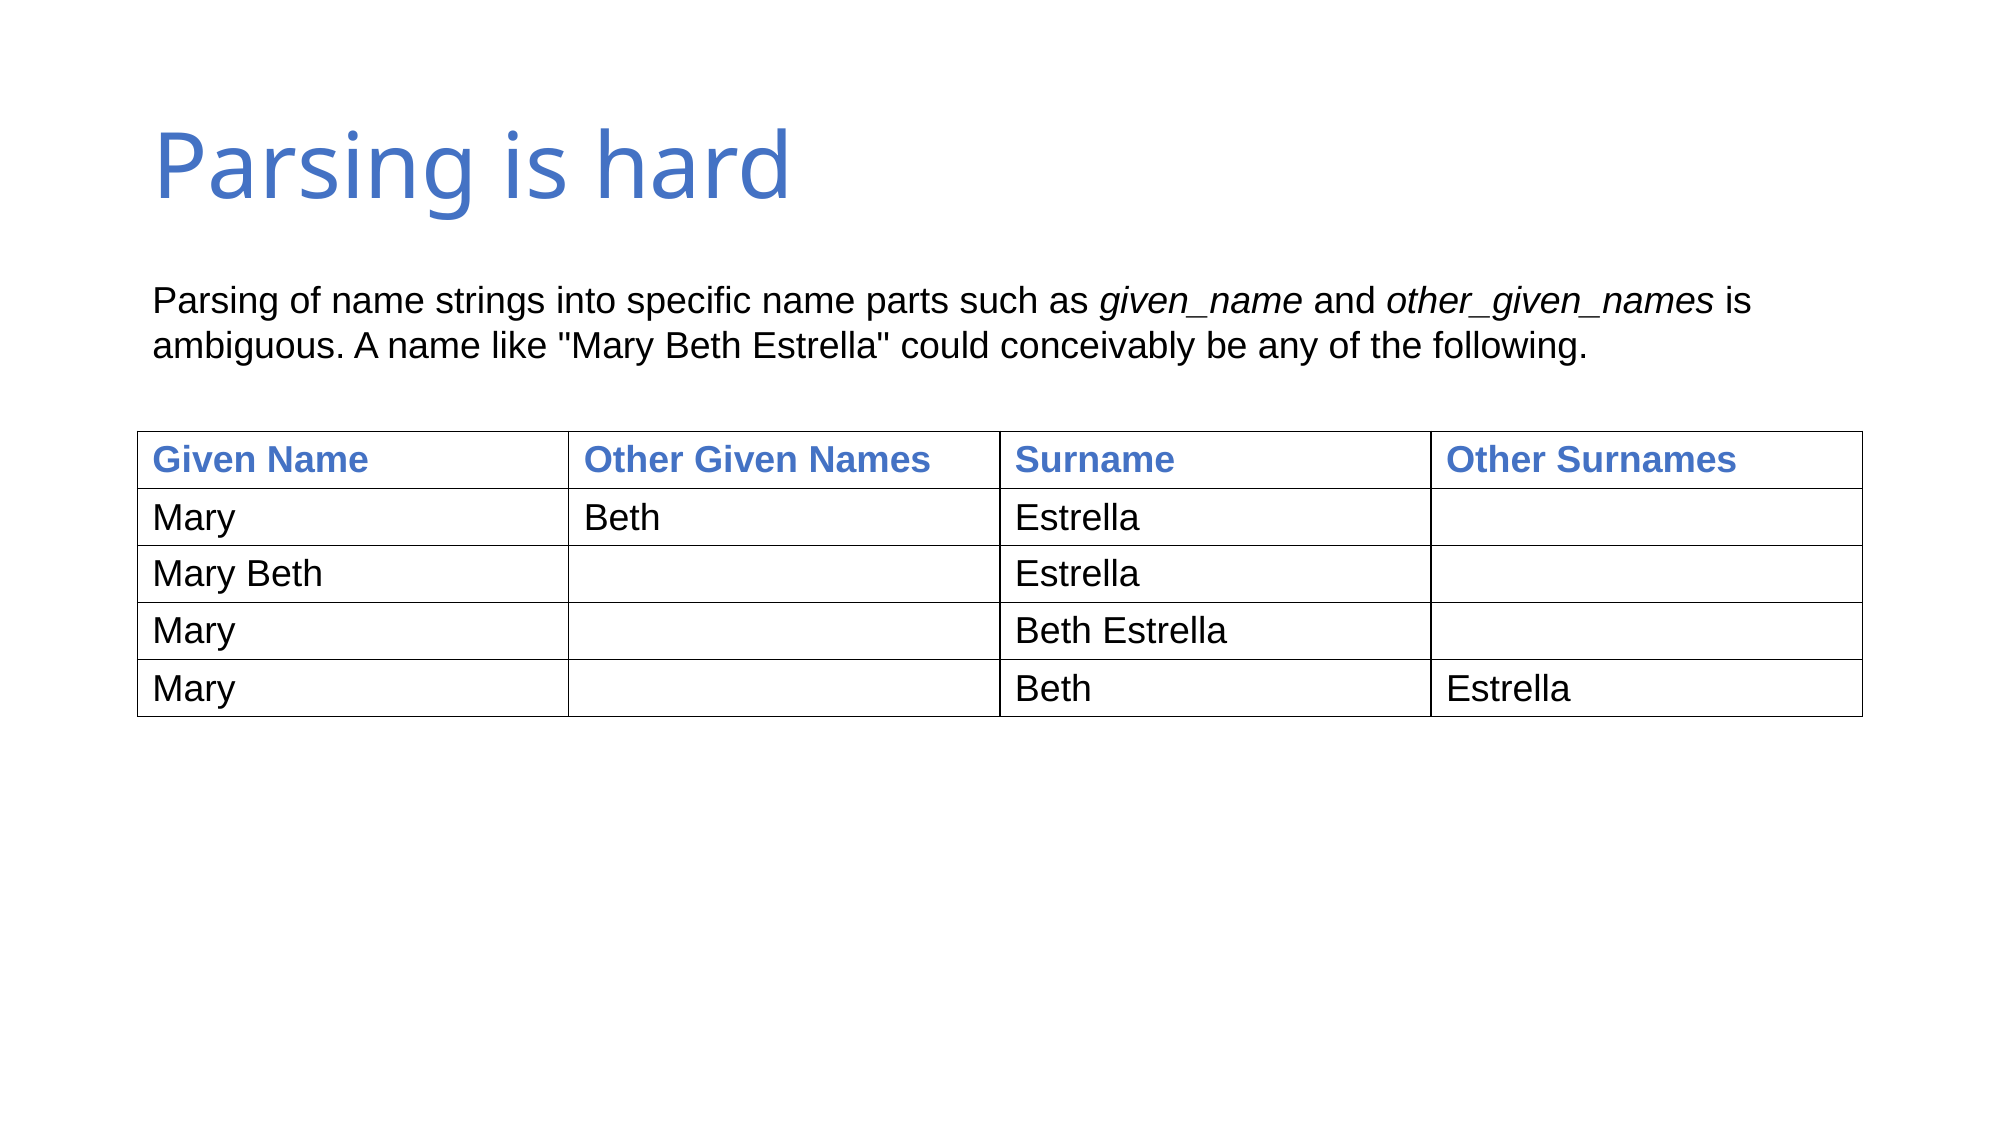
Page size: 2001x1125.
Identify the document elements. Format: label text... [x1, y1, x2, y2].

table_cell [1432, 489, 1862, 545]
table_cell Beth Estrella [1001, 603, 1430, 659]
table_cell Mary [138, 660, 568, 716]
table_header Other Given Names [569, 432, 999, 488]
table_header Given Name [138, 432, 568, 488]
table_header Surname [1001, 432, 1430, 488]
table_cell [1432, 603, 1862, 659]
table_cell [569, 546, 999, 602]
table_header Other Surnames [1432, 432, 1862, 488]
title Parsing is hard [137, 59, 1863, 278]
table_cell Estrella [1001, 489, 1430, 545]
table_cell Beth [569, 489, 999, 545]
table_cell [1432, 546, 1862, 602]
text_box Parsing of name strings into specific name parts such as given_name and other_given_names is ambiguous. A name like "Mary Beth Estrella" could conceivably be any of the following. [137, 223, 1847, 418]
table_cell Mary [138, 489, 568, 545]
table_cell Estrella [1001, 546, 1430, 602]
table_cell Mary [138, 603, 568, 659]
table_cell [569, 603, 999, 659]
table_cell [569, 660, 999, 716]
table_cell Estrella [1432, 660, 1862, 716]
table_cell Mary Beth [138, 546, 568, 602]
table_cell Beth [1001, 660, 1430, 716]
